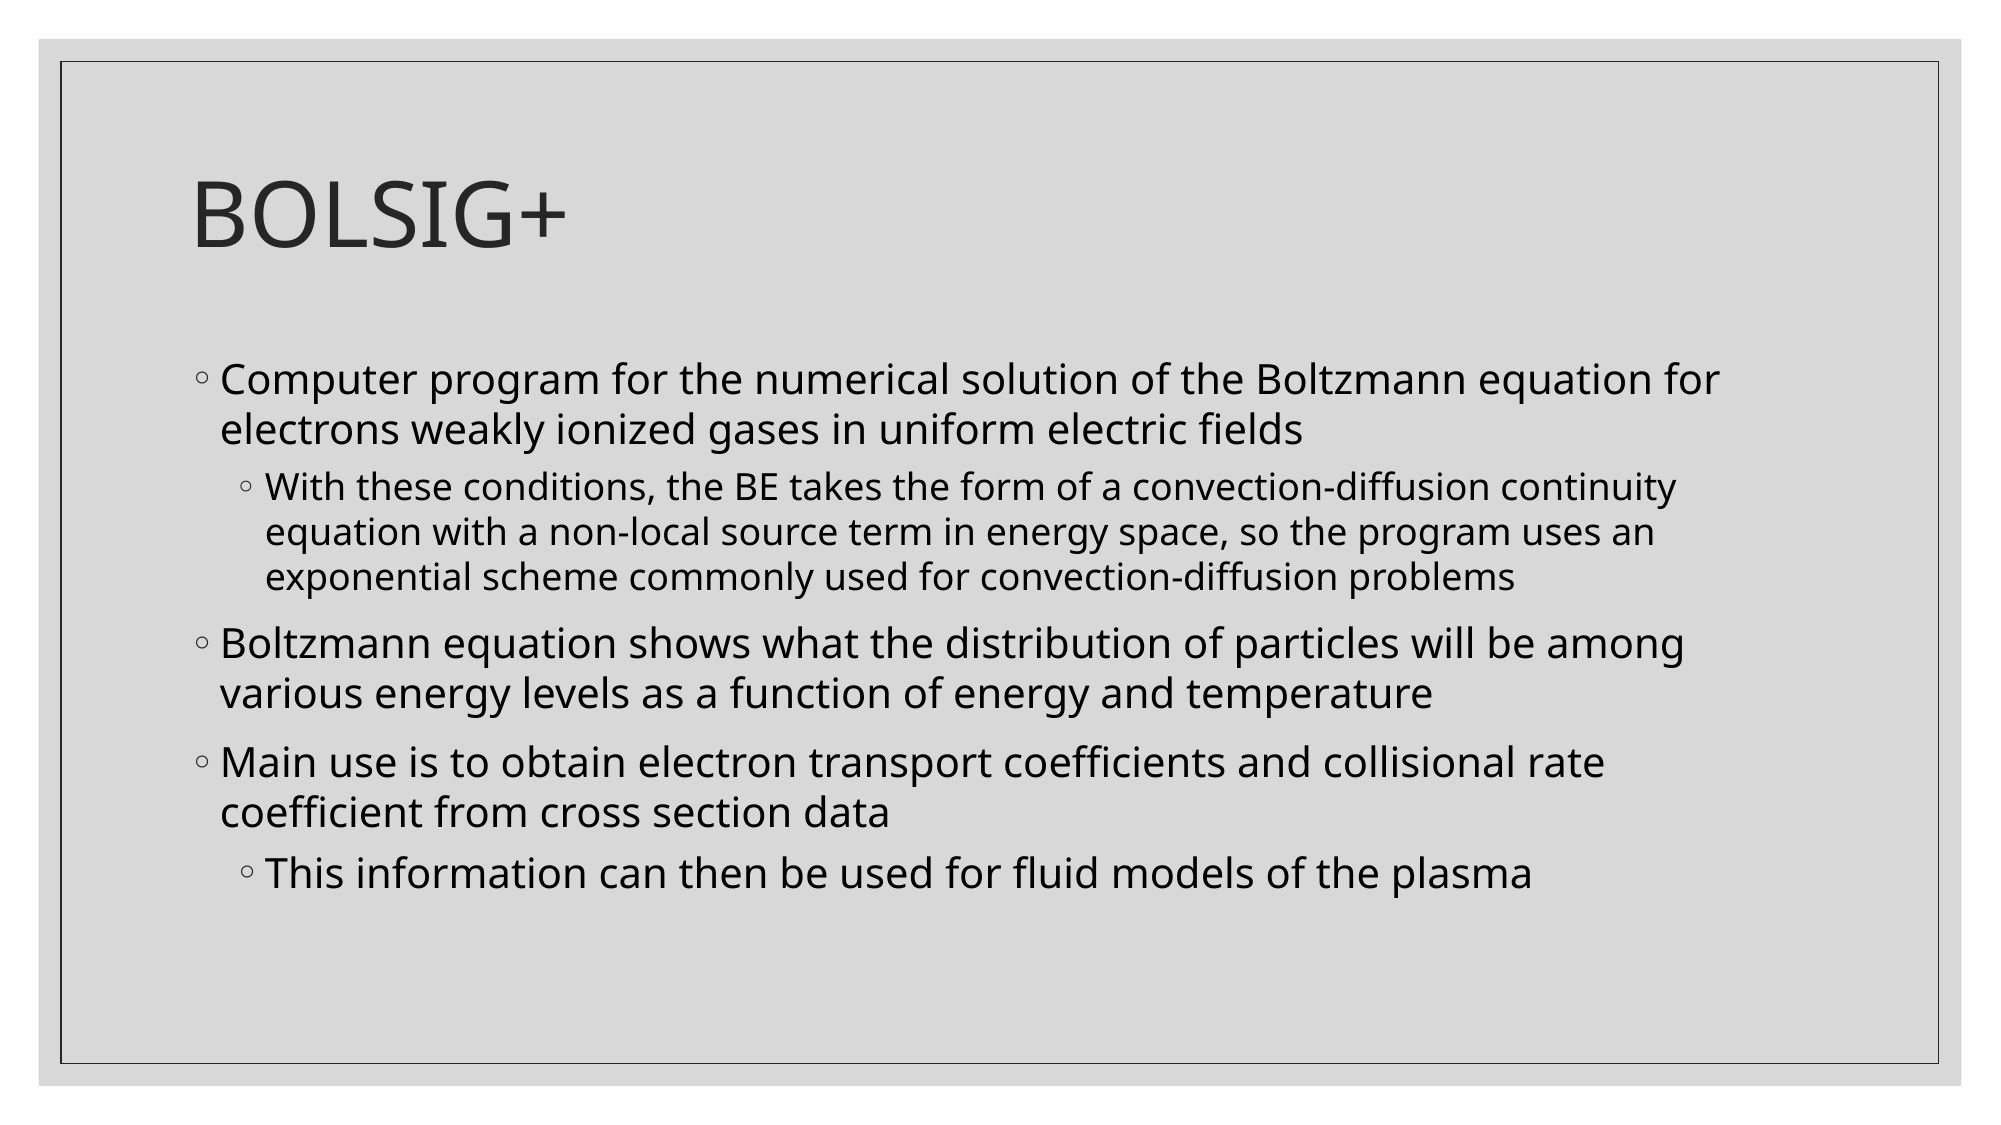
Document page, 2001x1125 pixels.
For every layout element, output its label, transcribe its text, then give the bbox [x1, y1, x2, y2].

list Computer program for the numerical solution of the Boltzmann equation for electrons weakly ionized gases in uniform electric fields With these conditions, the BE takes the form of a convection-diffusion continuity equation with a non-local source term in energy space, so the program uses an exponential scheme commonly used for convection-diffusion problems Boltzmann equation shows what the distribution of particles will be among various energy levels as a function of energy and temperature Main use is to obtain electron transport coefficients and collisional rate coefficient from cross section data This information can then be used for fluid models of the plasma [174, 345, 1825, 977]
title BOLSIG+ [174, 105, 1825, 331]
